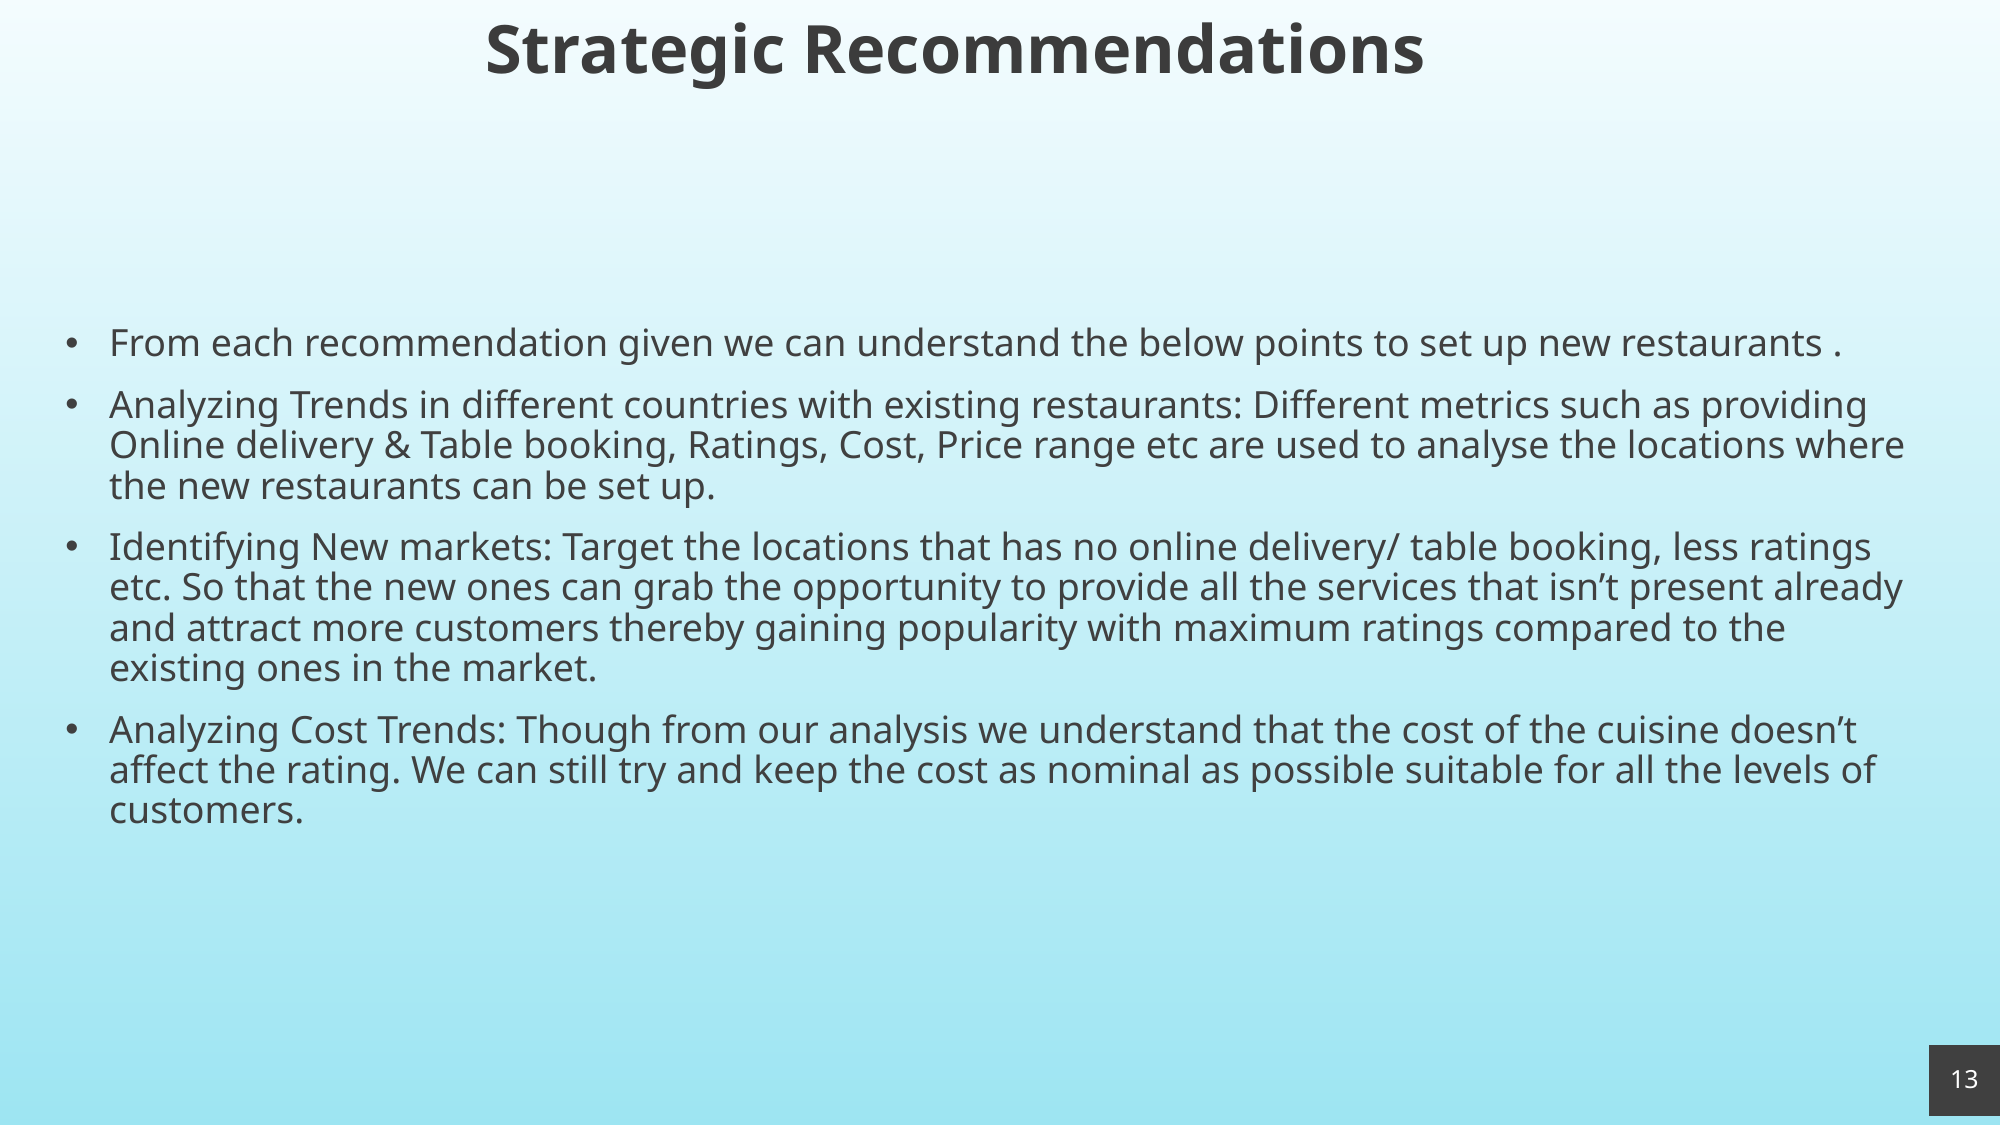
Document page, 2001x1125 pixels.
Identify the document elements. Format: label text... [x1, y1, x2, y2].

list From each recommendation given we can understand the below points to set up new restaurants . Analyzing Trends in different countries with existing restaurants: Different metrics such as providing Online delivery & Table booking, Ratings, Cost, Price range etc are used to analyse the locations where the new restaurants can be set up. Identifying New markets: Target the locations that has no online delivery/ table booking, less ratings etc. So that the new ones can grab the opportunity to provide all the services that isn’t present already and attract more customers thereby gaining popularity with maximum ratings compared to the existing ones in the market. Analyzing Cost Trends: Though from our analysis we understand that the cost of the cuisine doesn’t affect the rating. We can still try and keep the cost as nominal as possible suitable for all the levels of customers. [65, 324, 1930, 1046]
text_box Strategic Recommendations [190, 0, 1721, 95]
slide_number 13 [1929, 1045, 2000, 1116]
